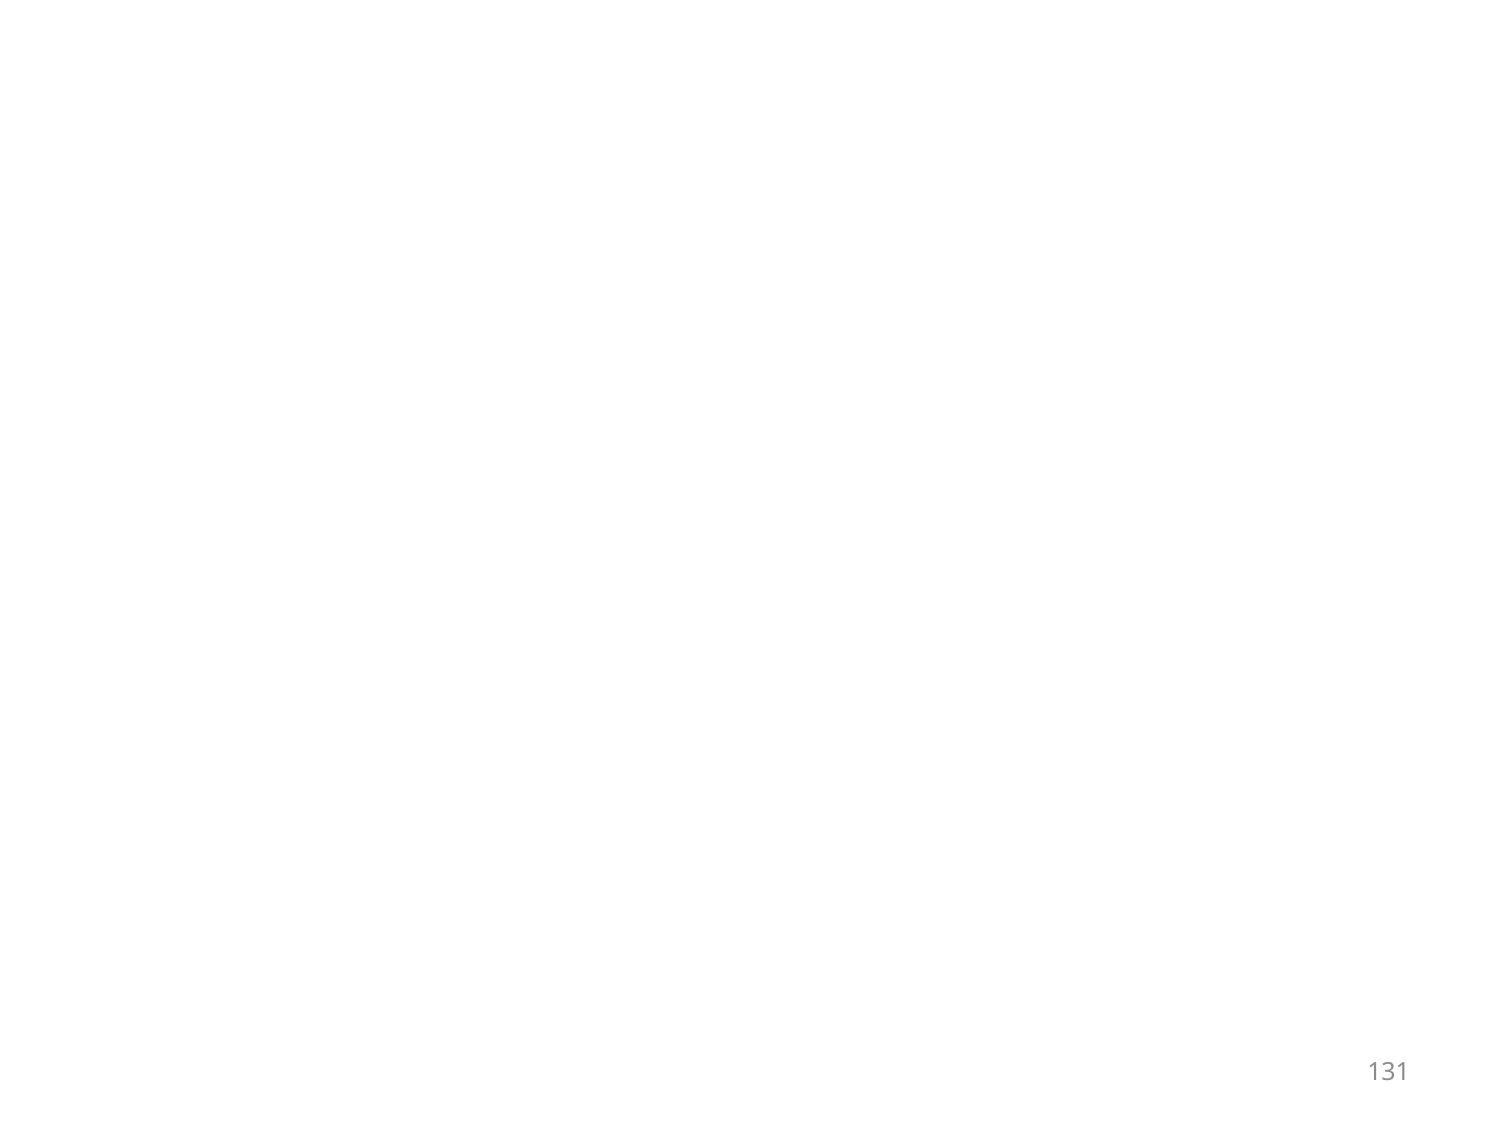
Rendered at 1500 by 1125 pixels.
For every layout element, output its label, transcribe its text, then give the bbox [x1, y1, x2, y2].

slide_number 131 [1074, 1042, 1425, 1103]
